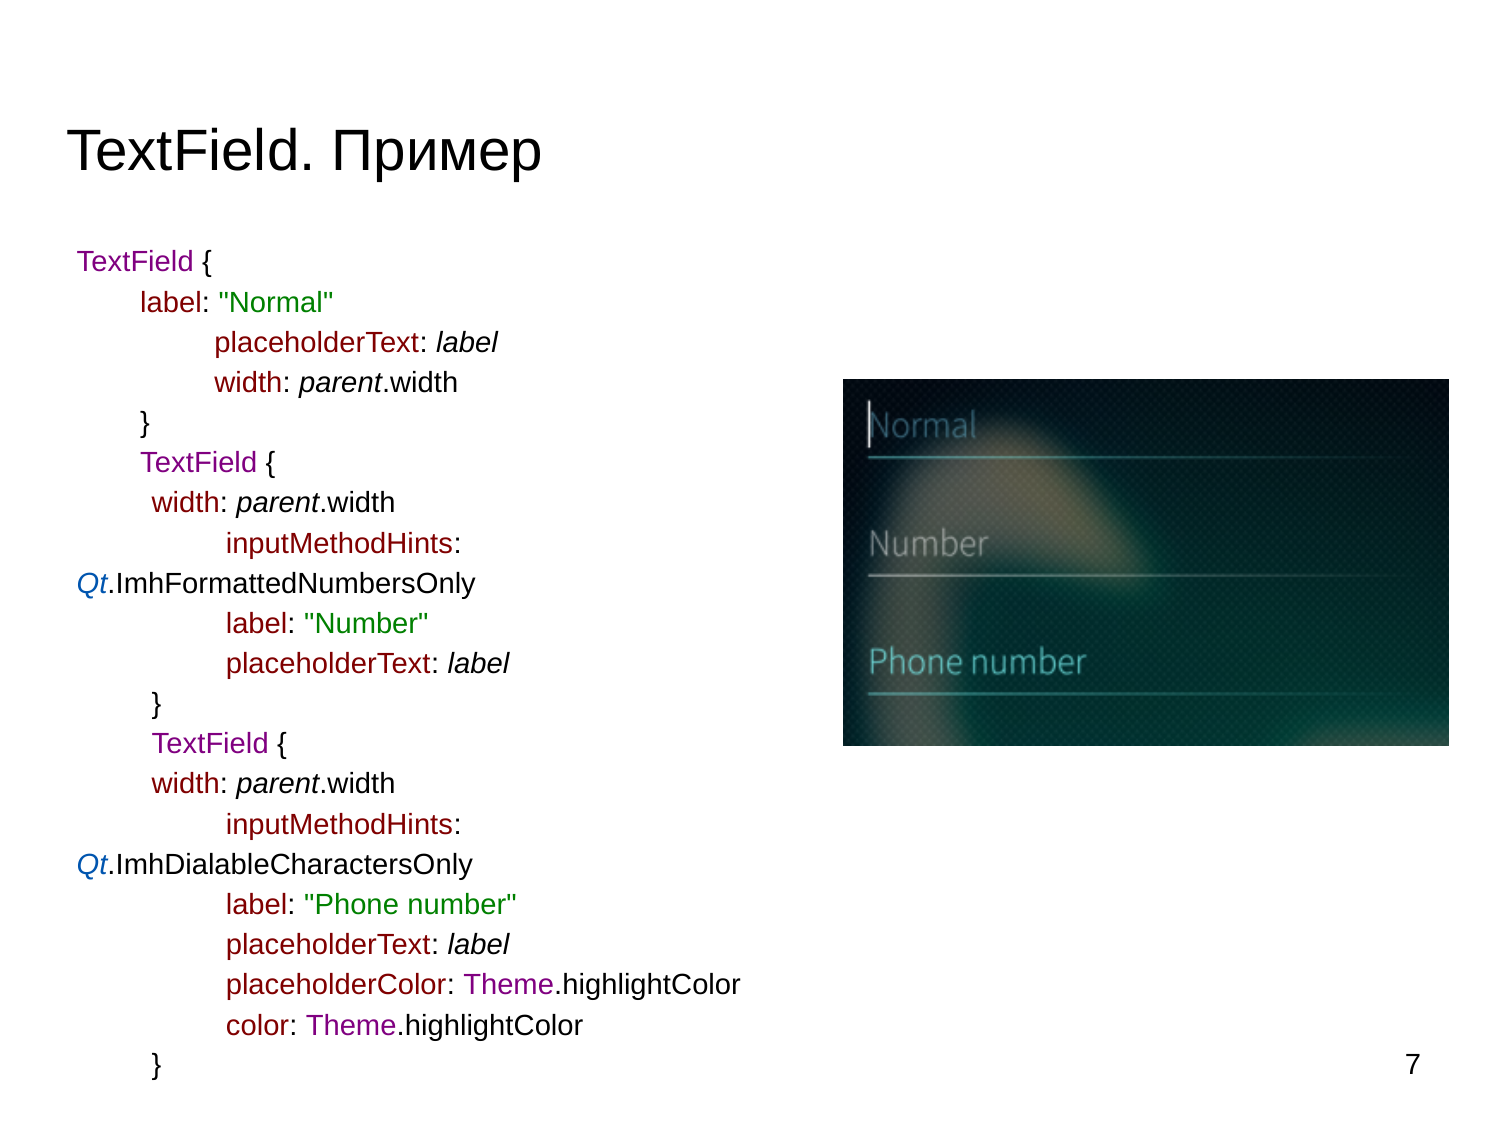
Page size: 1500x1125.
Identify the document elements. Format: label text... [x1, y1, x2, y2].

slide_number 7 [1389, 1019, 1480, 1106]
picture [842, 379, 1450, 746]
title TextField. Пример [51, 97, 1449, 223]
list TextField { label: "Normal" placeholderText: label width: parent.width } TextField { width: parent.width inputMethodHints: Qt.ImhFormattedNumbersOnly label: "Number" placeholderText: label } TextField { width: parent.width inputMethodHints: Qt.ImhDialableCharactersOnly label: "Phone number" placeholderText: label placeholderColor: Theme.highlightColor color: Theme.highlightColor } [61, 222, 844, 1020]
